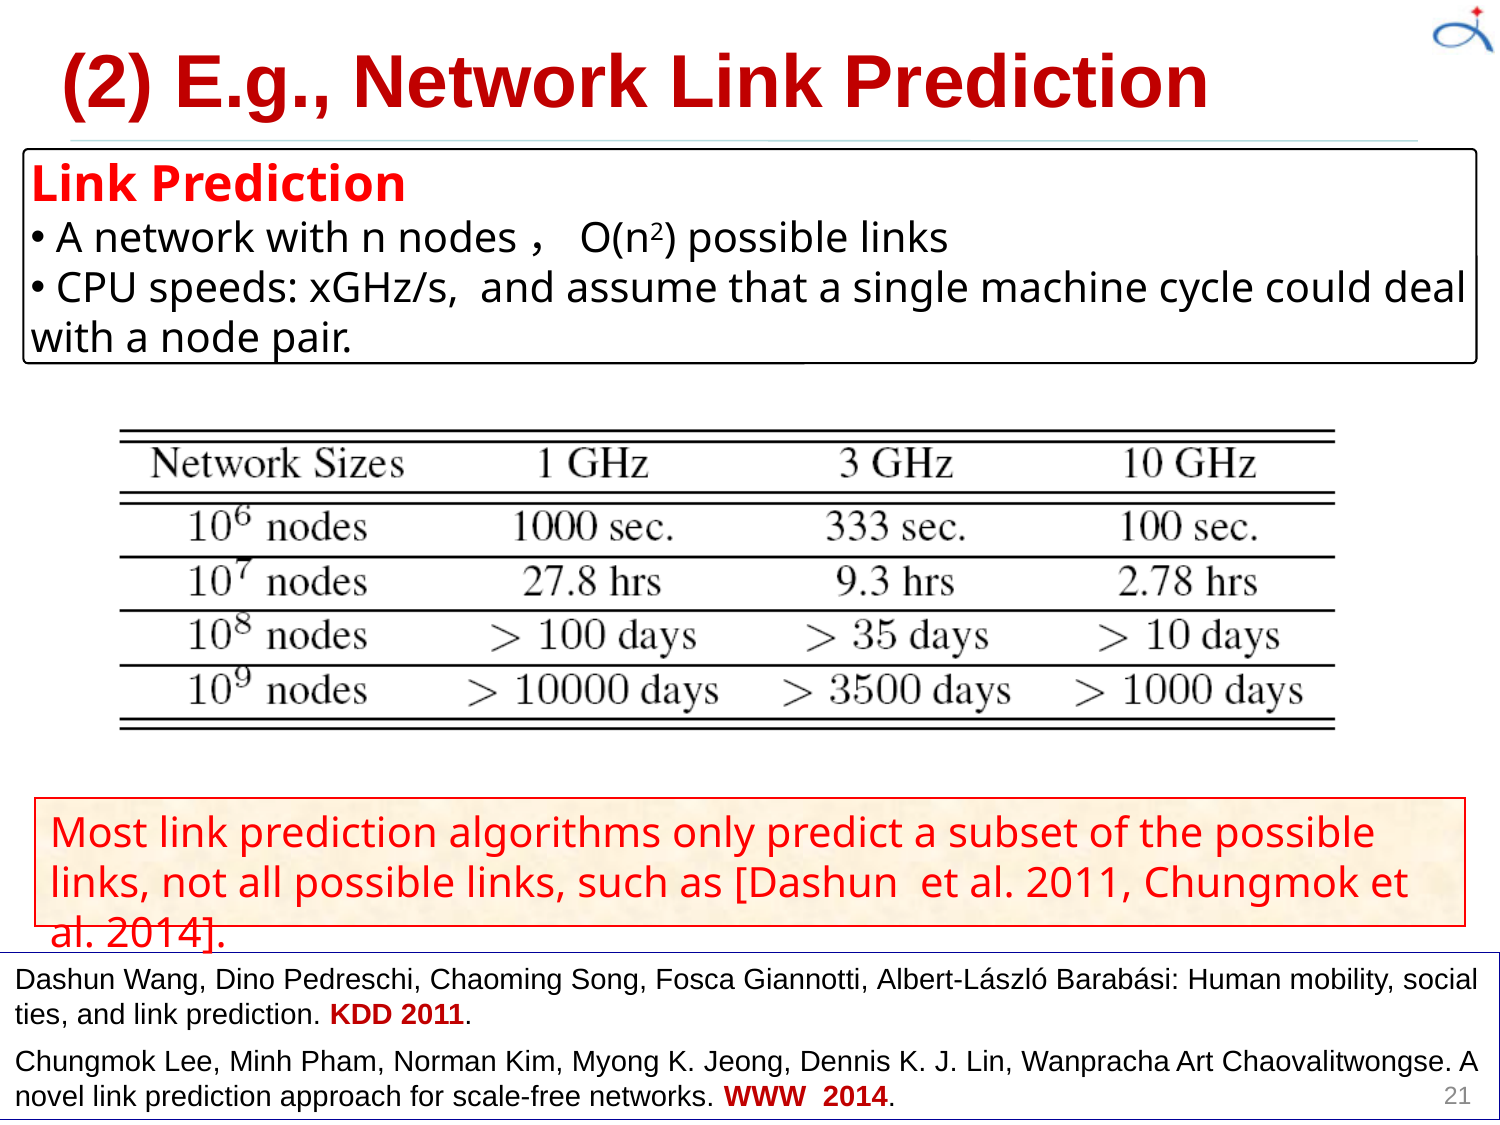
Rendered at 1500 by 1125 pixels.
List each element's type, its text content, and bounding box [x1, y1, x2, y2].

text_box Dashun Wang, Dino Pedreschi, Chaoming Song, Fosca Giannotti, Albert-László Barabási: Human mobility, social ties, and link prediction. KDD 2011. Chungmok Lee, Minh Pham, Norman Kim, Myong K. Jeong, Dennis K. J. Lin, Wanpracha Art Chaovalitwongse. A novel link prediction approach for scale-free networks. WWW 2014. [0, 952, 1500, 1120]
text_box Most link prediction algorithms only predict a subset of the possible links, not all possible links, such as [Dashun et al. 2011, Chungmok et al. 2014]. [35, 798, 1465, 926]
slide_number 21 [1136, 1120, 1487, 1125]
title (2) E.g., Network Link Prediction [46, 11, 1419, 143]
picture [101, 398, 1375, 749]
text_box Link Prediction A network with n nodes，O(n2) possible links CPU speeds: xGHz/s, and assume that a single machine cycle could deal with a node pair. [23, 149, 1477, 364]
picture [1432, 5, 1495, 55]
